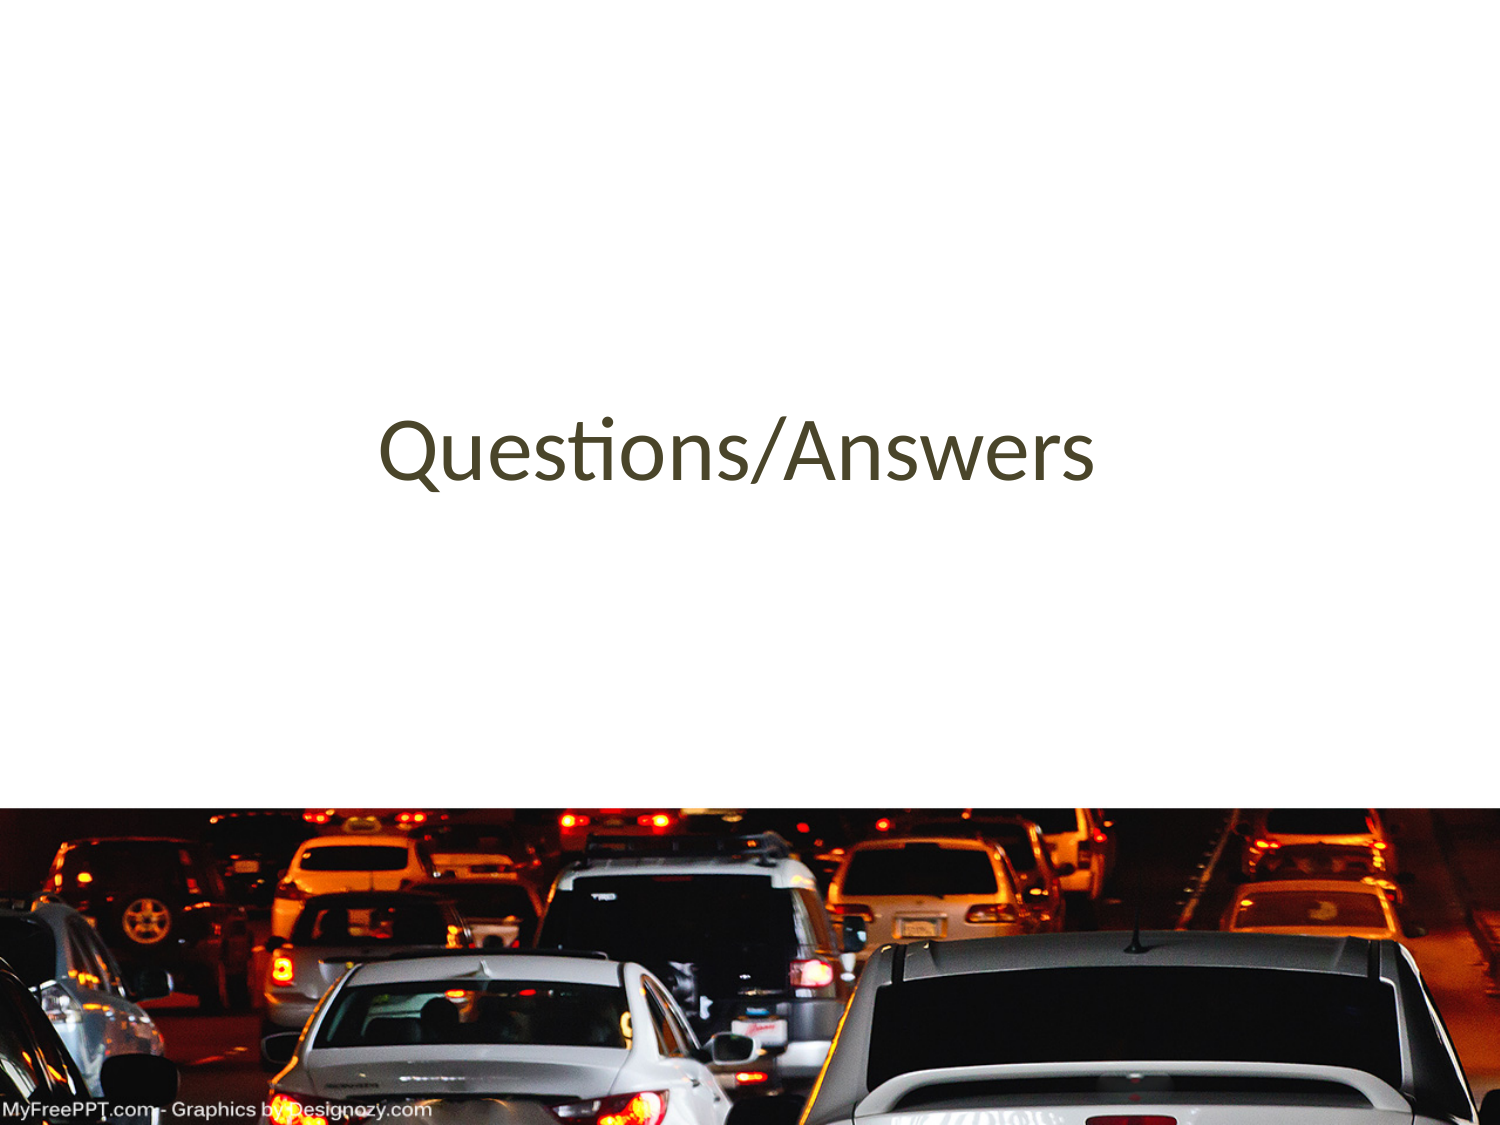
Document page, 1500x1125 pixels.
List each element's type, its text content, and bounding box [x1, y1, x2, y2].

picture [0, 0, 1500, 1125]
title Questions/Answers [62, 350, 1413, 538]
